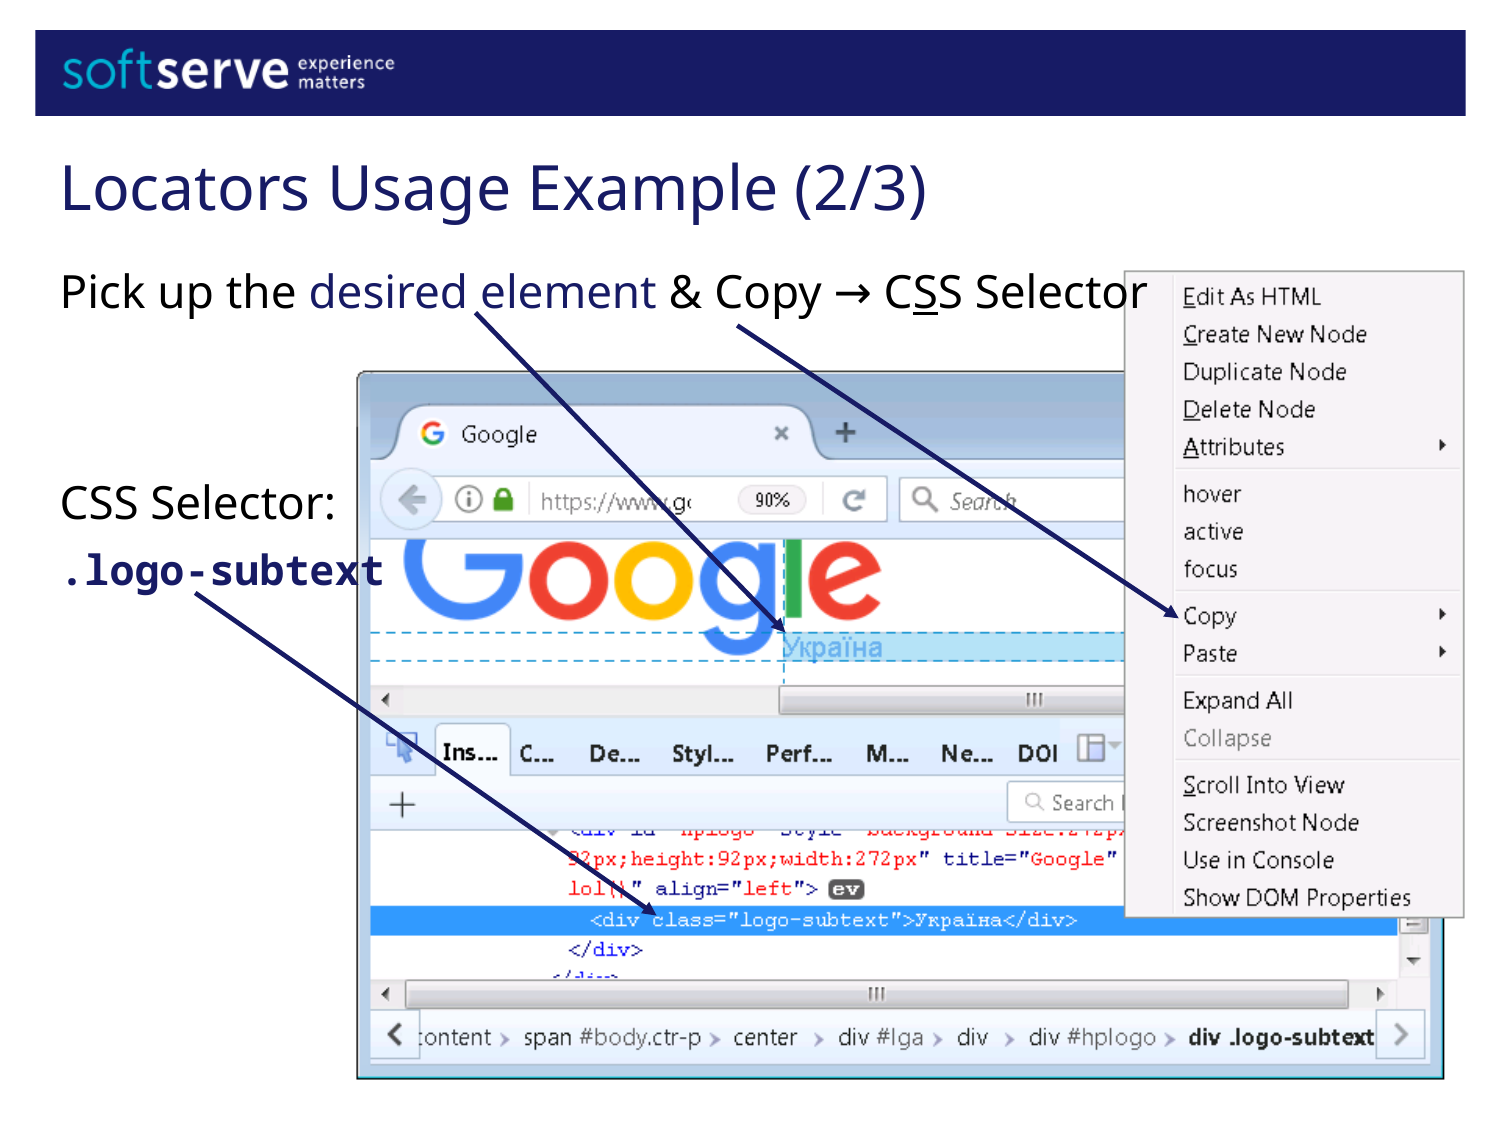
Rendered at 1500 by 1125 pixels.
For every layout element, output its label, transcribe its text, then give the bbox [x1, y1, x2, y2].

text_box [786, 325, 1179, 619]
picture [352, 266, 1468, 1083]
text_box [475, 312, 786, 633]
subtitle Locators Usage Example (2/3) [44, 148, 1255, 224]
list Pick up the desired element & Copy → CSS Selector CSS Selector: .logo-subtext [44, 261, 1468, 1083]
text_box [195, 592, 657, 916]
